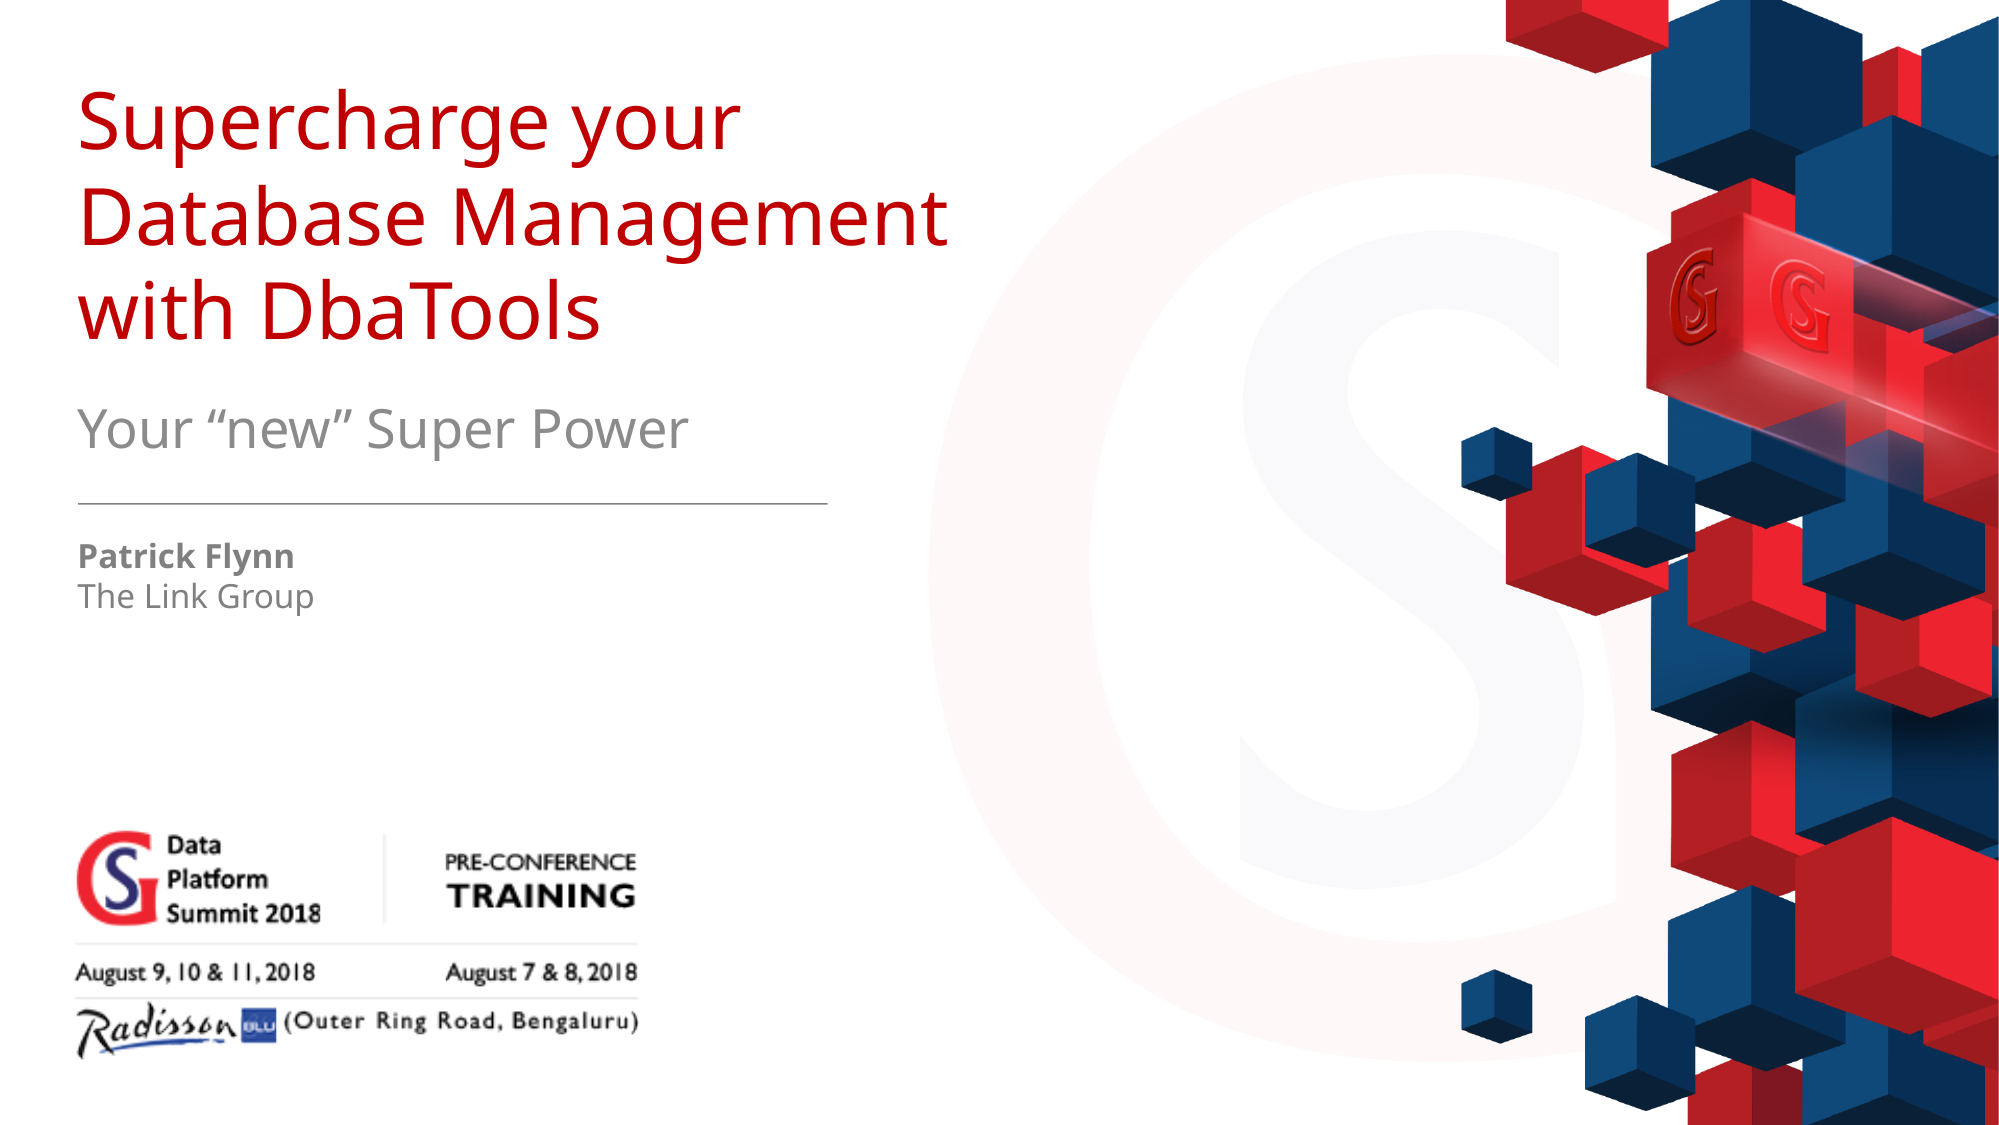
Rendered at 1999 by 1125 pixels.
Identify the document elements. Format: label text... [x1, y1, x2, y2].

picture [1306, 0, 1999, 1125]
title Supercharge your Database Management with DbaTools [62, 46, 1109, 364]
picture [54, 810, 663, 1081]
subtitle Your “new” Super Power [62, 386, 1109, 575]
text_box Patrick Flynn The Link Group [62, 527, 708, 633]
